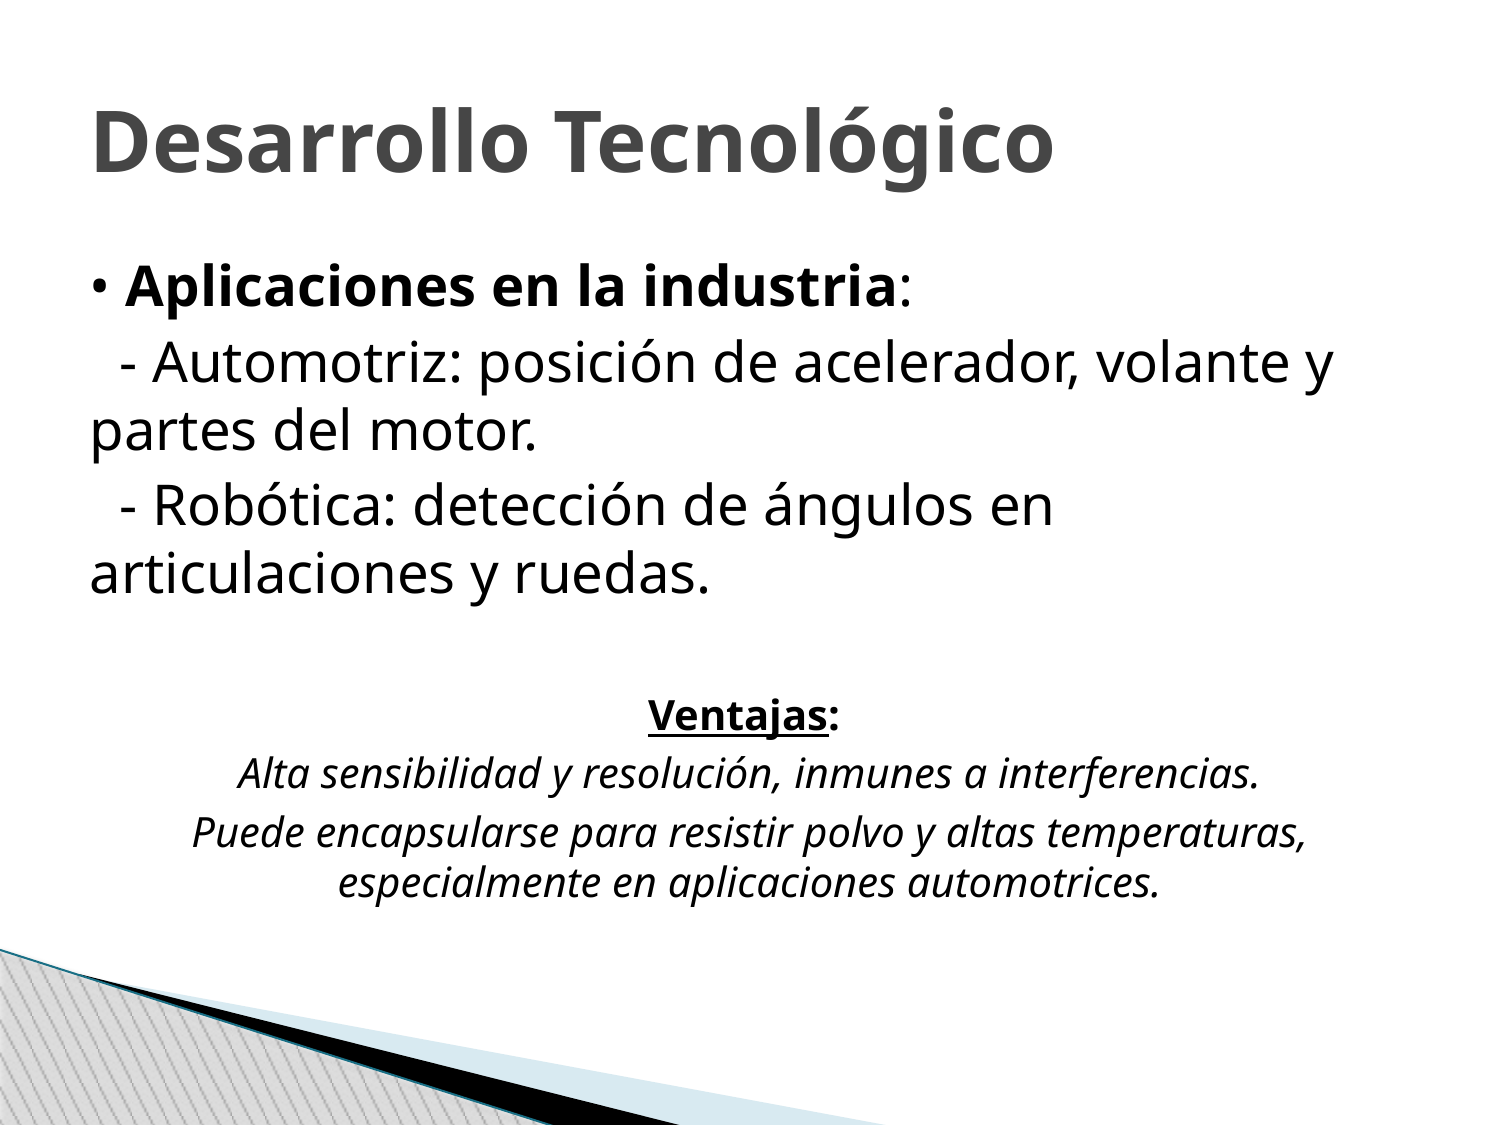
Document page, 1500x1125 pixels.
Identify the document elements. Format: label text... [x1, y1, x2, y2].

title Desarrollo Tecnológico [75, 45, 1425, 233]
list • Aplicaciones en la industria: - Automotriz: posición de acelerador, volante y partes del motor. - Robótica: detección de ángulos en articulaciones y ruedas. Ventajas: Alta sensibilidad y resolución, inmunes a interferencias. Puede encapsularse para resistir polvo y altas temperaturas, especialmente en aplicaciones automotrices. [75, 243, 1425, 986]
